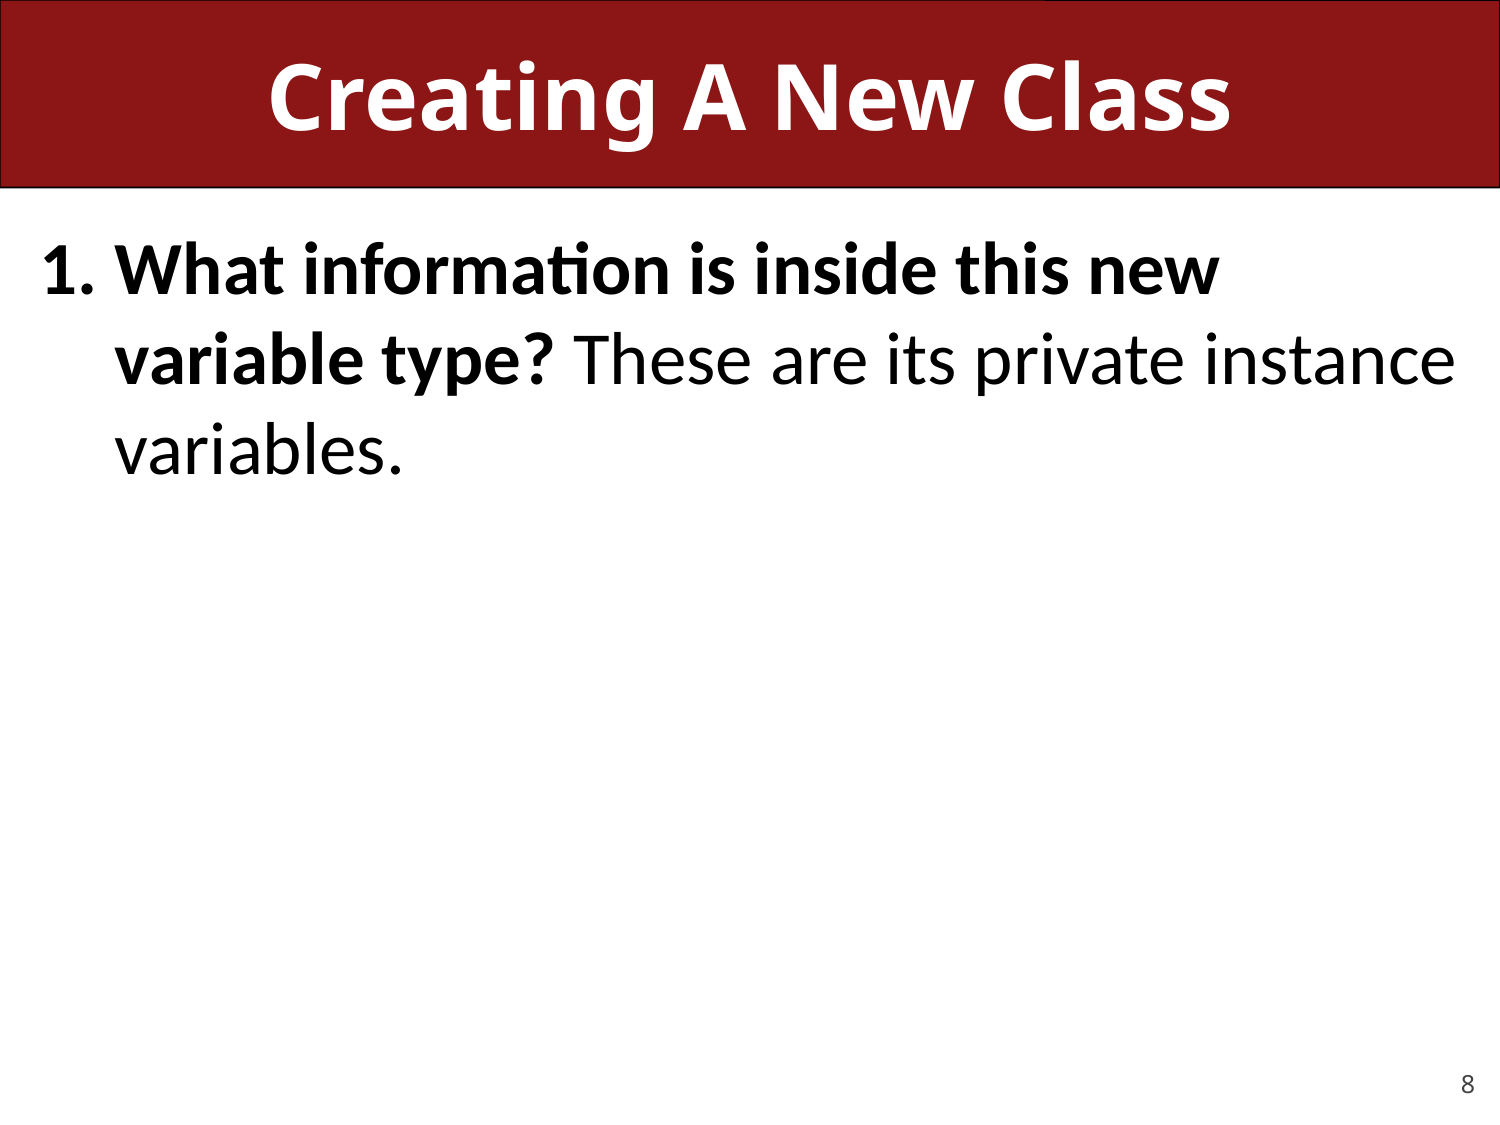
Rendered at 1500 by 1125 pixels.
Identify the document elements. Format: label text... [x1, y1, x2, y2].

list What information is inside this new variable type? These are its private instance variables. [24, 212, 1475, 1063]
title Creating A New Class [75, 0, 1425, 188]
